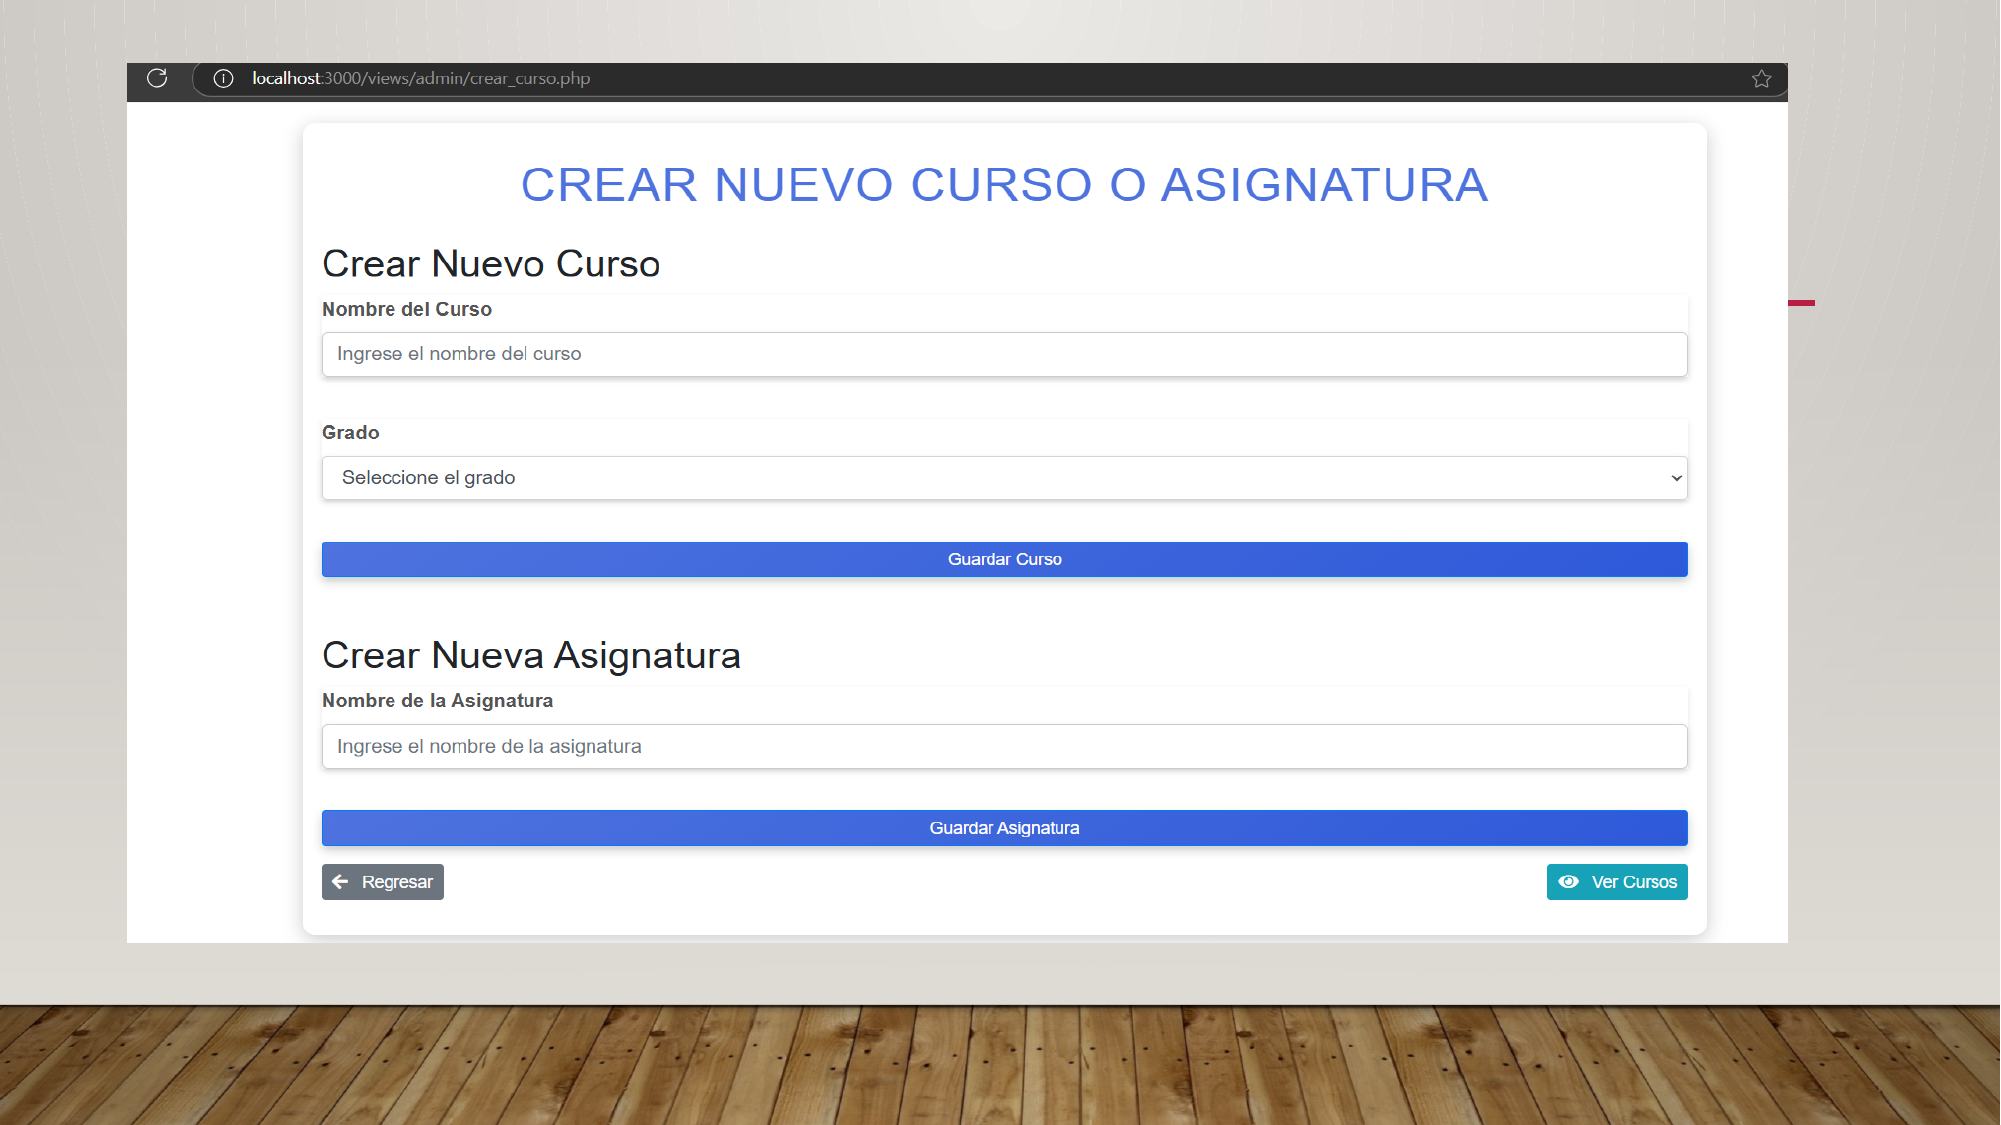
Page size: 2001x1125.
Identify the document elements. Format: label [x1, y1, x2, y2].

list [127, 63, 1788, 944]
picture [0, 1005, 2000, 1125]
